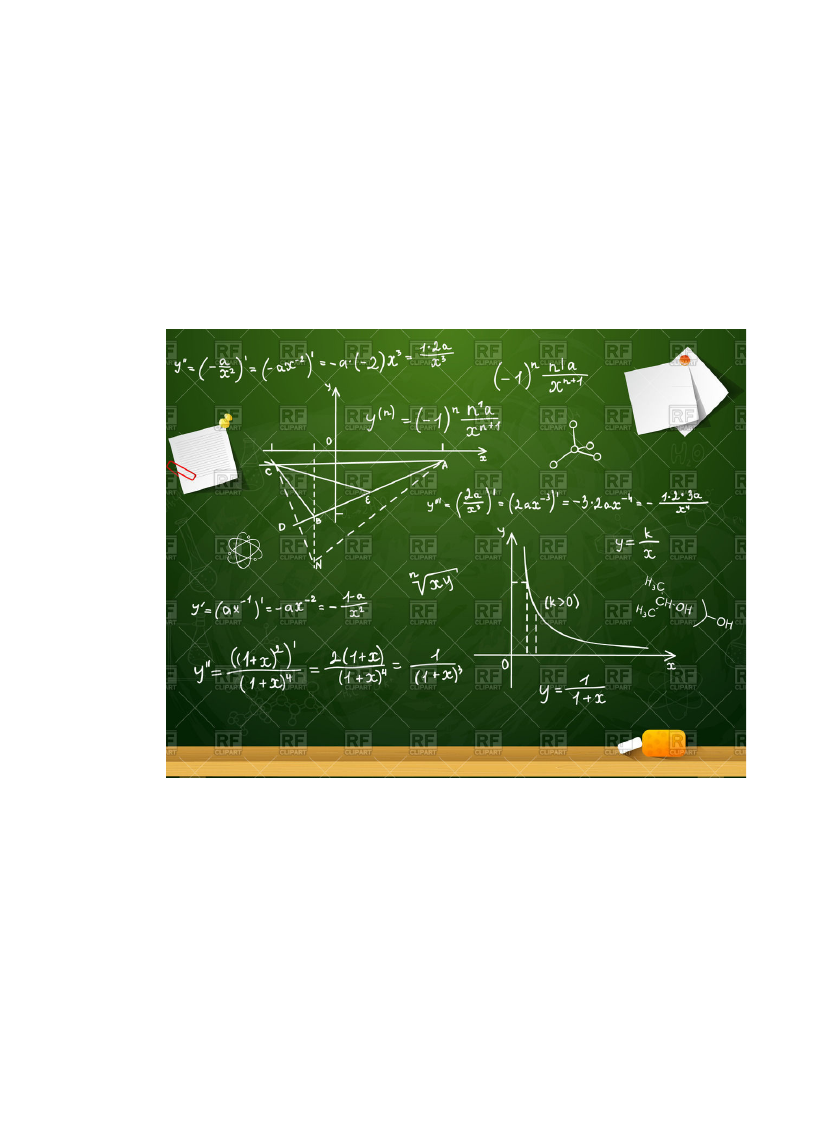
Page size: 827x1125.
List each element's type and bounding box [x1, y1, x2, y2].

picture [166, 329, 747, 778]
